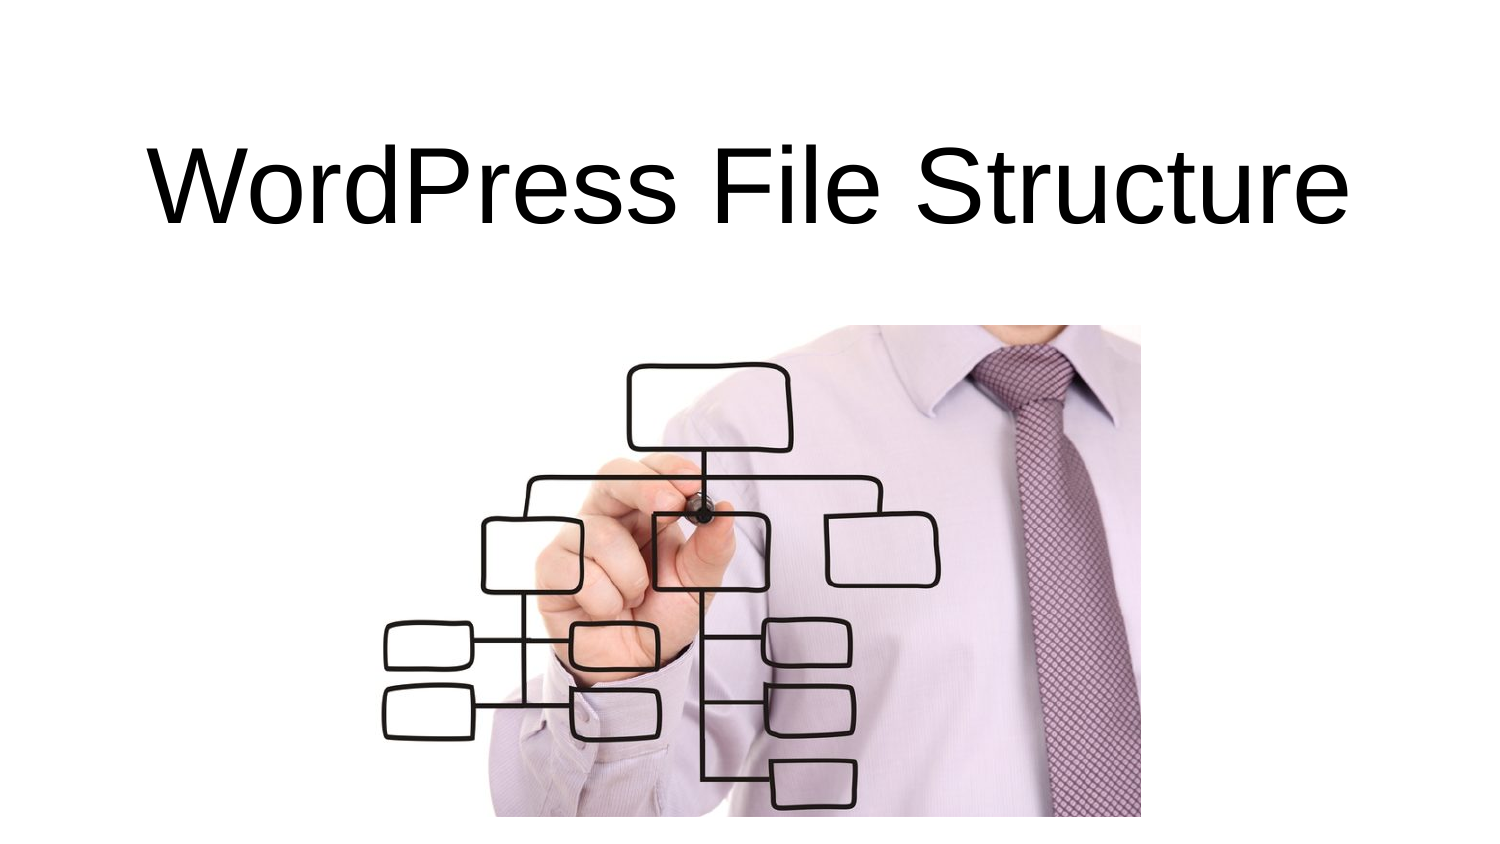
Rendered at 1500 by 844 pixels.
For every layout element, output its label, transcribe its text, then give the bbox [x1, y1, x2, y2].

picture [359, 325, 1141, 817]
title WordPress File Structure [51, 93, 1449, 260]
